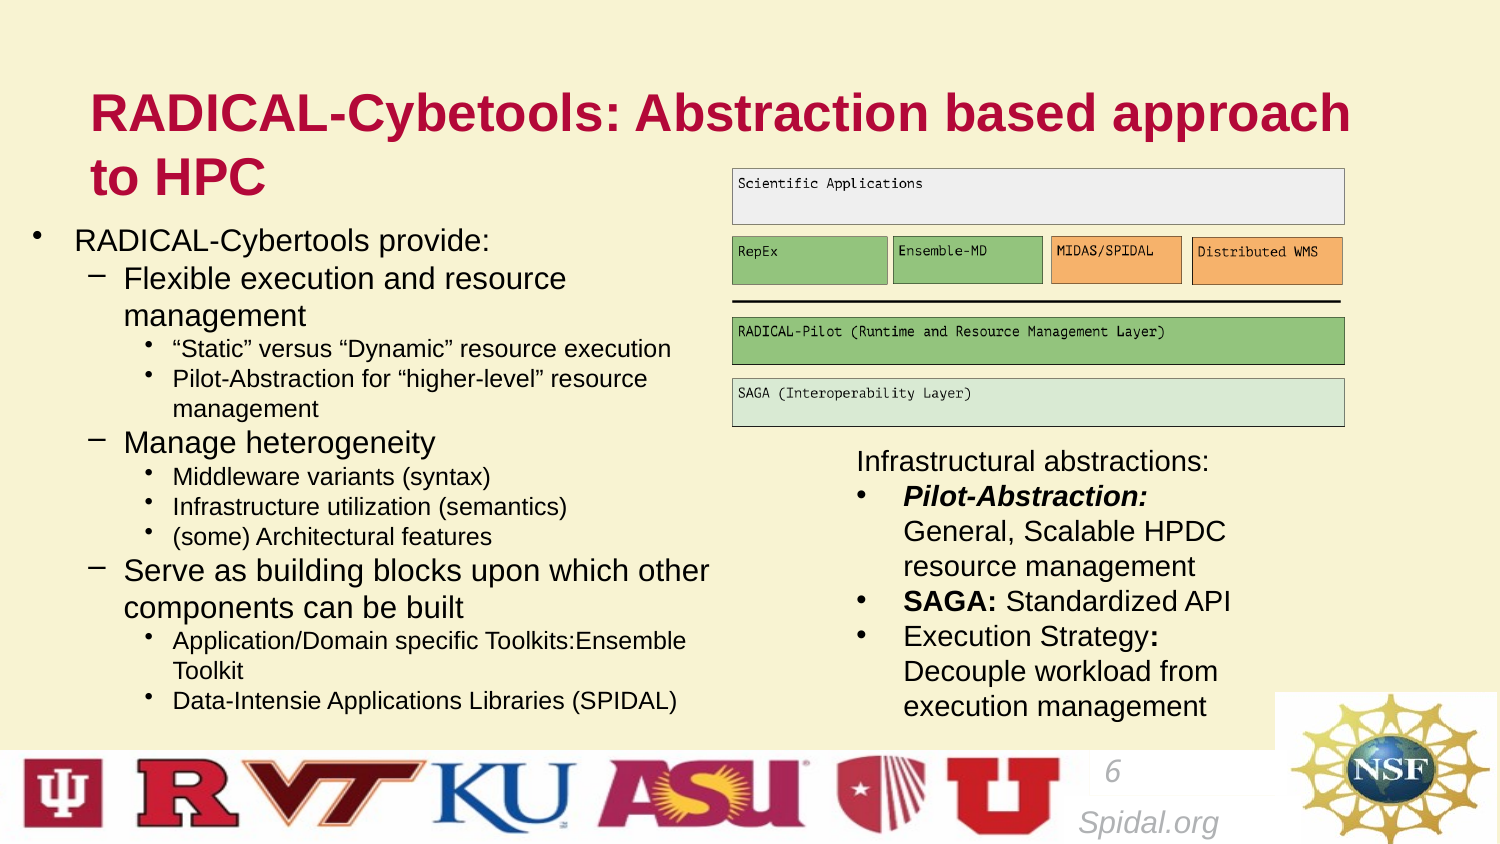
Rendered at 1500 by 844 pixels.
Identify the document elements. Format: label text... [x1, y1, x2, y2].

picture [0, 750, 1089, 844]
picture [709, 56, 1374, 582]
picture [1275, 692, 1497, 844]
title RADICAL-Cybetools: Abstraction based approach to HPC [75, 33, 1425, 221]
text_box Infrastructural abstractions: Pilot-Abstraction: General, Scalable HPDC resource management SAGA: Standardized API Execution Strategy: Decouple workload from execution management [804, 590, 1280, 733]
list RADICAL-Cybertools provide: Flexible execution and resource management “Static” versus “Dynamic” resource execution Pilot-Abstraction for “higher-level” resource management Manage heterogeneity Middleware variants (syntax) Infrastructure utilization (semantics) (some) Architectural features Serve as building blocks upon which other components can be built Application/Domain specific Toolkits:Ensemble Toolkit Data-Intensie Applications Libraries (SPIDAL) [17, 205, 729, 774]
